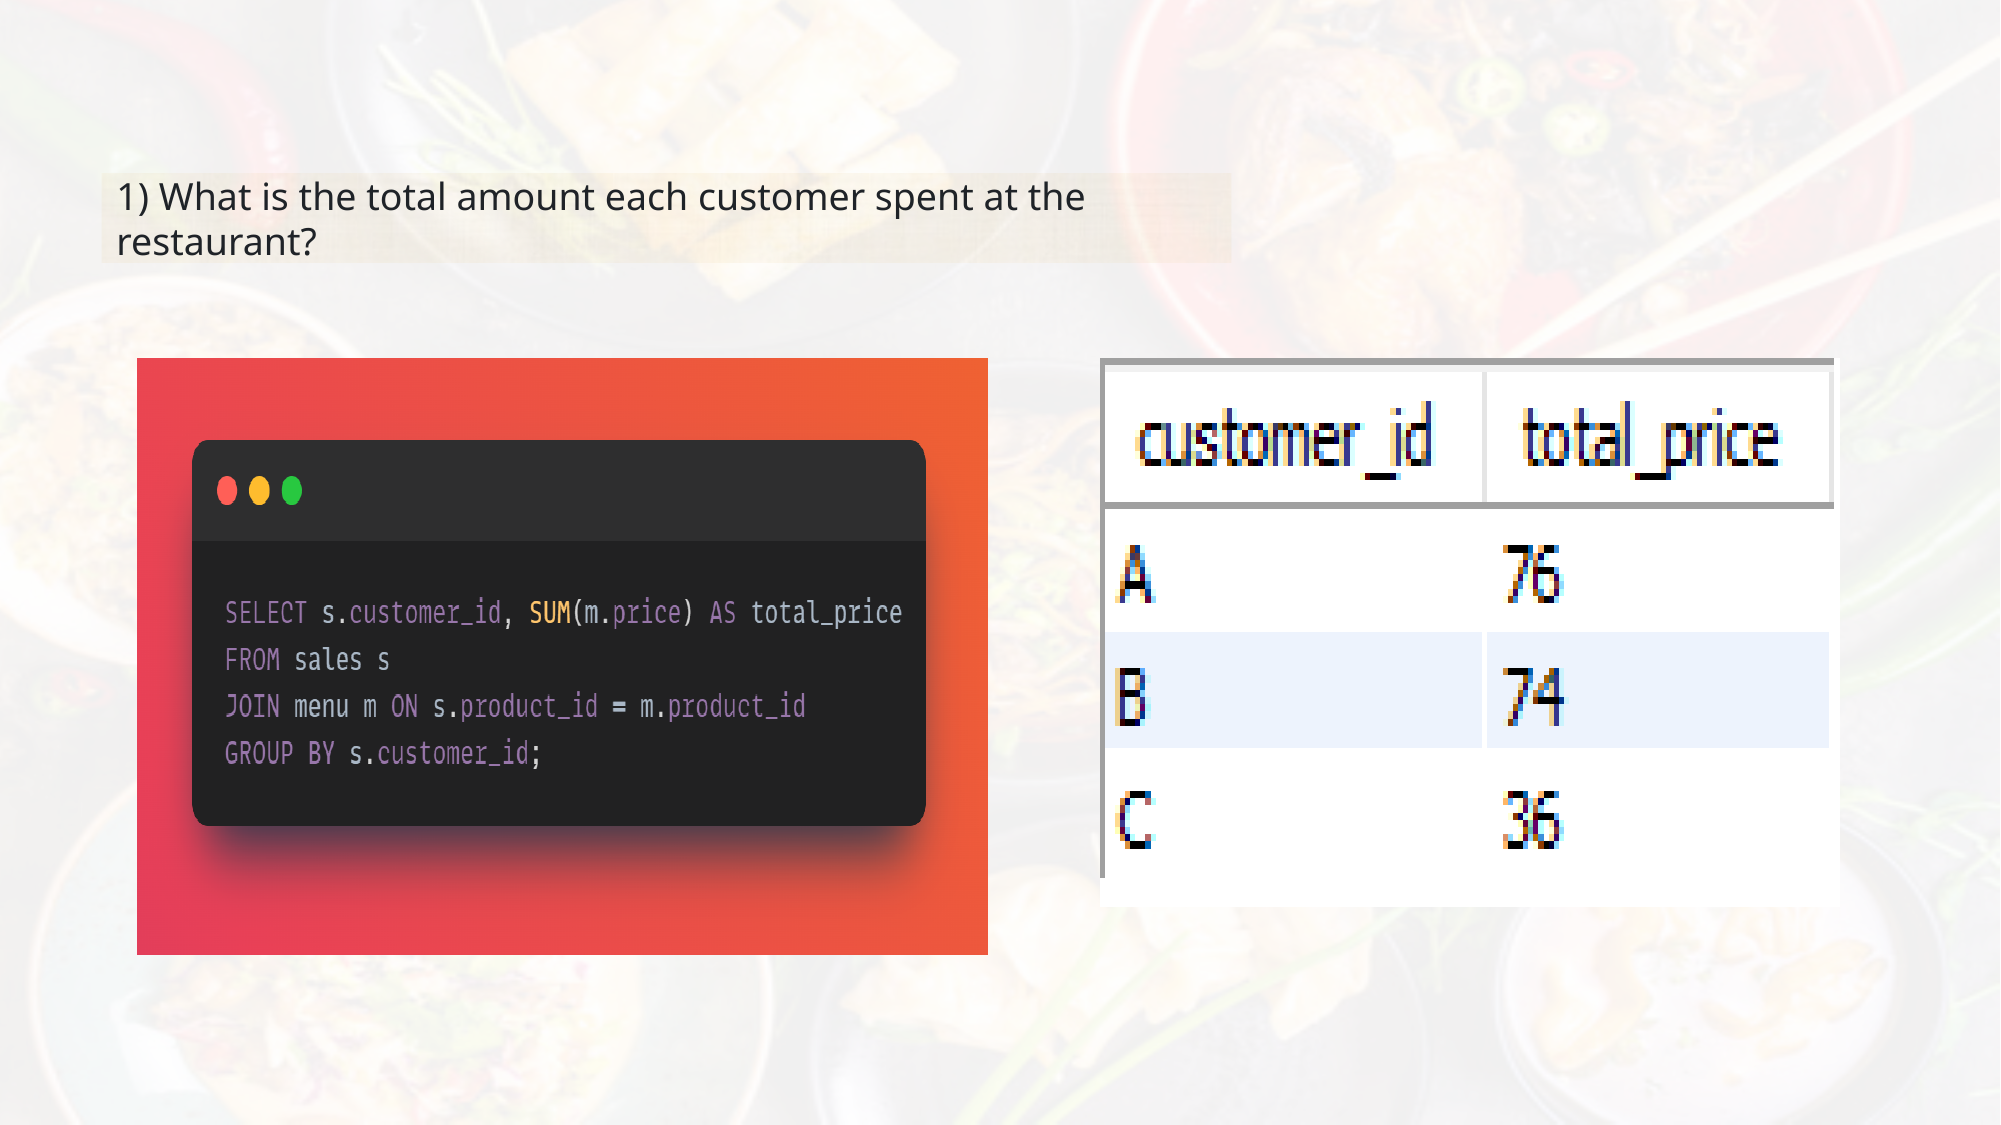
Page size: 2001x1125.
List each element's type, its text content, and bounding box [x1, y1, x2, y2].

text_box 1) What is the total amount each customer spent at the restaurant? [101, 173, 1232, 264]
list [1100, 358, 1840, 907]
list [137, 358, 988, 955]
